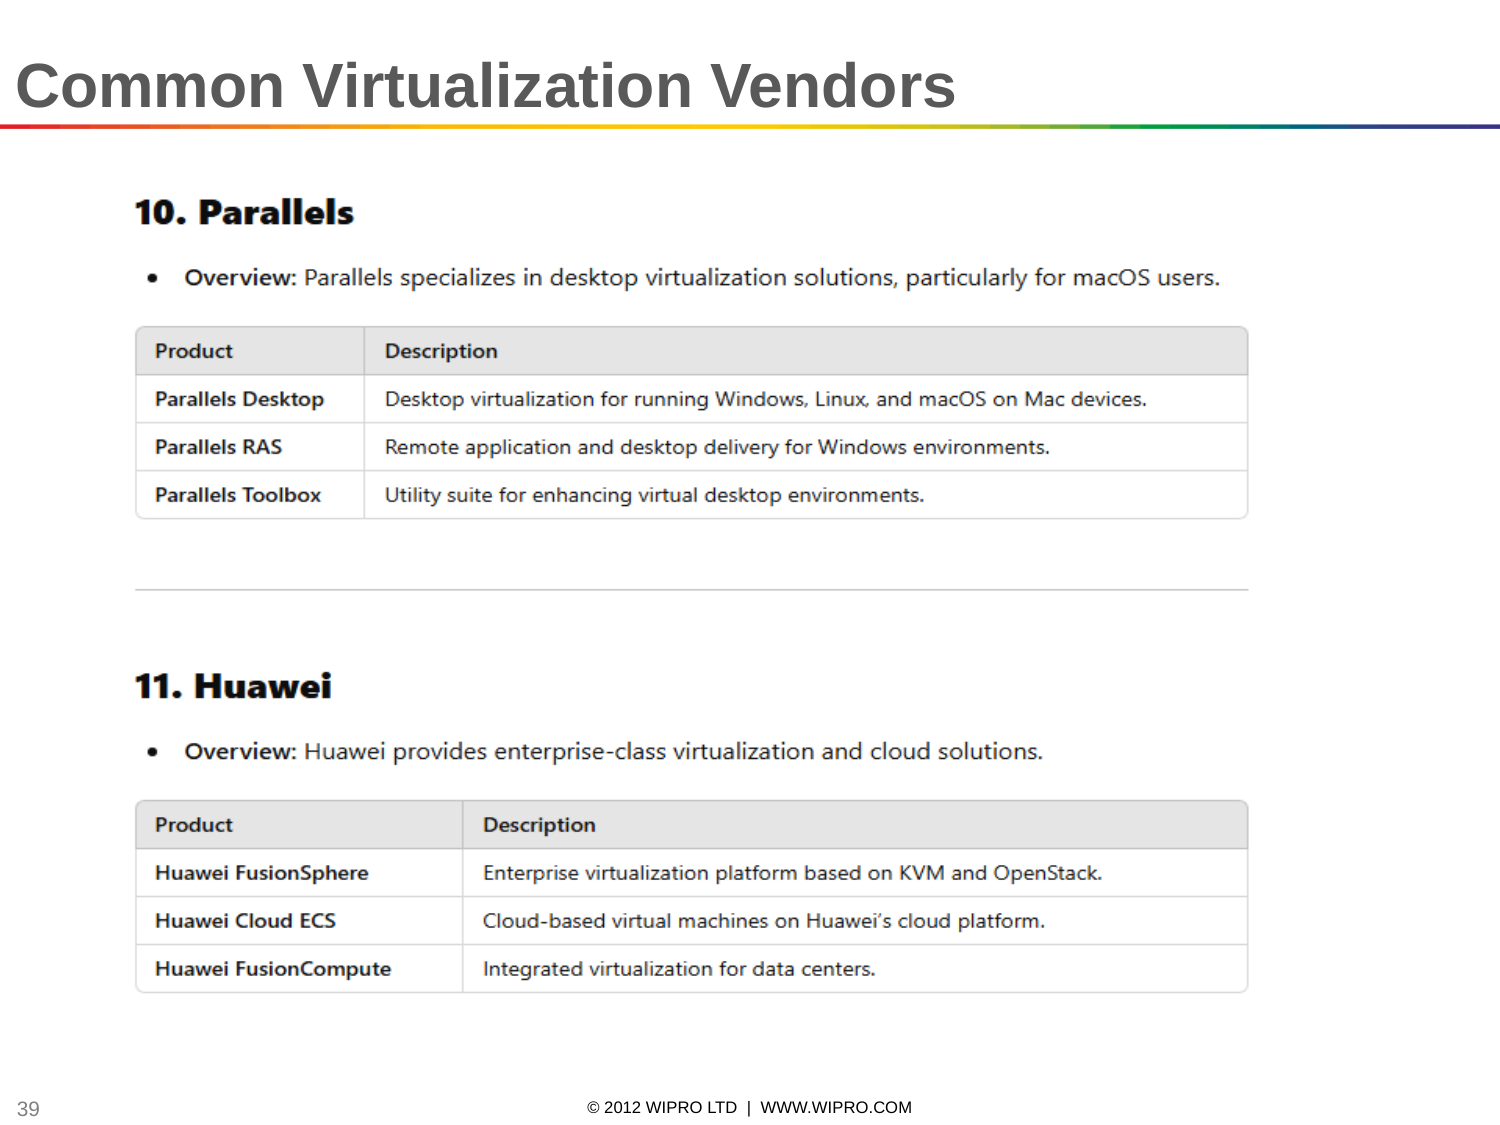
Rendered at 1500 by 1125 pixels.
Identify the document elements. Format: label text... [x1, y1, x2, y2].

picture [112, 162, 1327, 1054]
list Common Virtualization Vendors [0, 0, 1500, 115]
